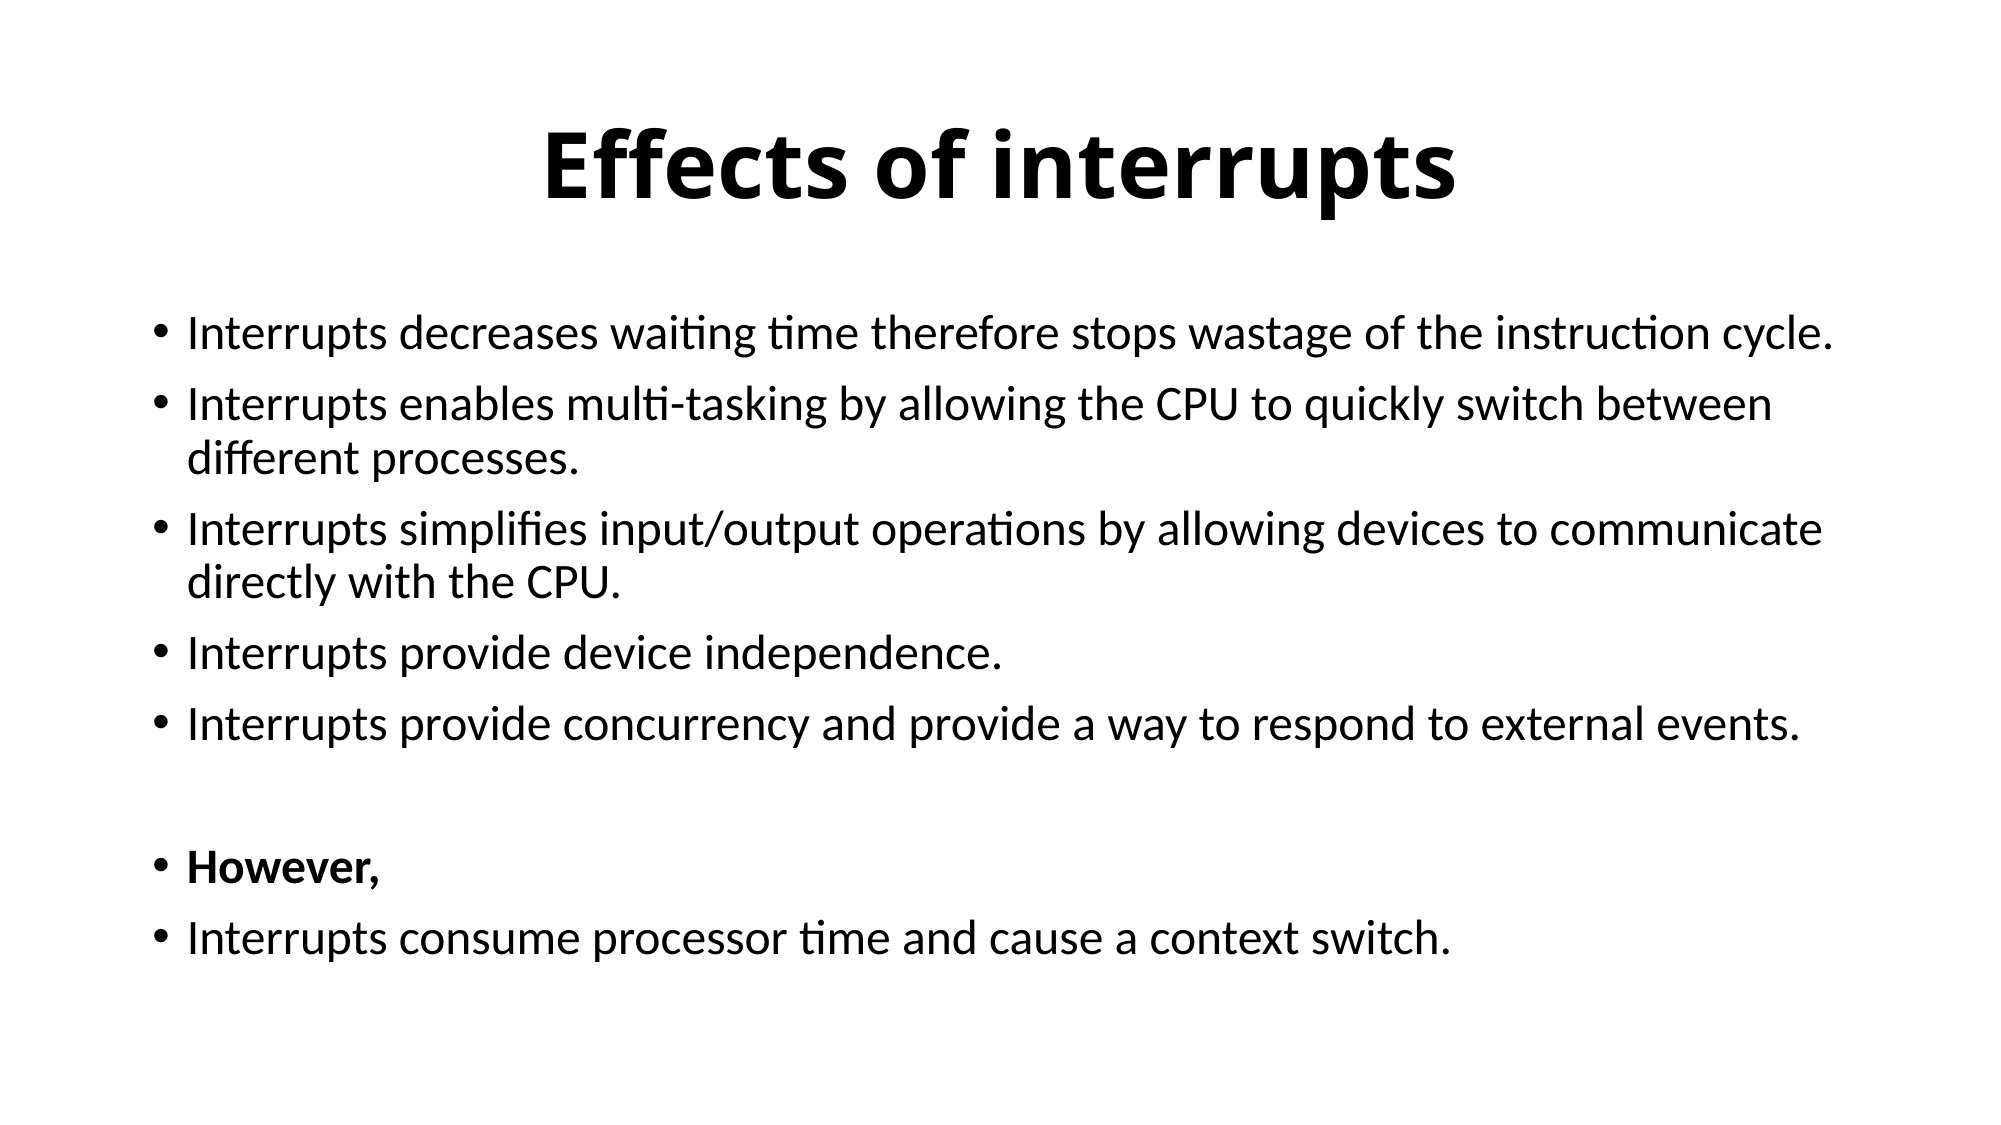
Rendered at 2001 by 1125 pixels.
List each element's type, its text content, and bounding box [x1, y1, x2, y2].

title Effects of interrupts [137, 59, 1863, 278]
list Interrupts decreases waiting time therefore stops wastage of the instruction cycle. Interrupts enables multi-tasking by allowing the CPU to quickly switch between different processes. Interrupts simplifies input/output operations by allowing devices to communicate directly with the CPU. Interrupts provide device independence. Interrupts provide concurrency and provide a way to respond to external events. However, Interrupts consume processor time and cause a context switch. [137, 299, 1863, 1014]
